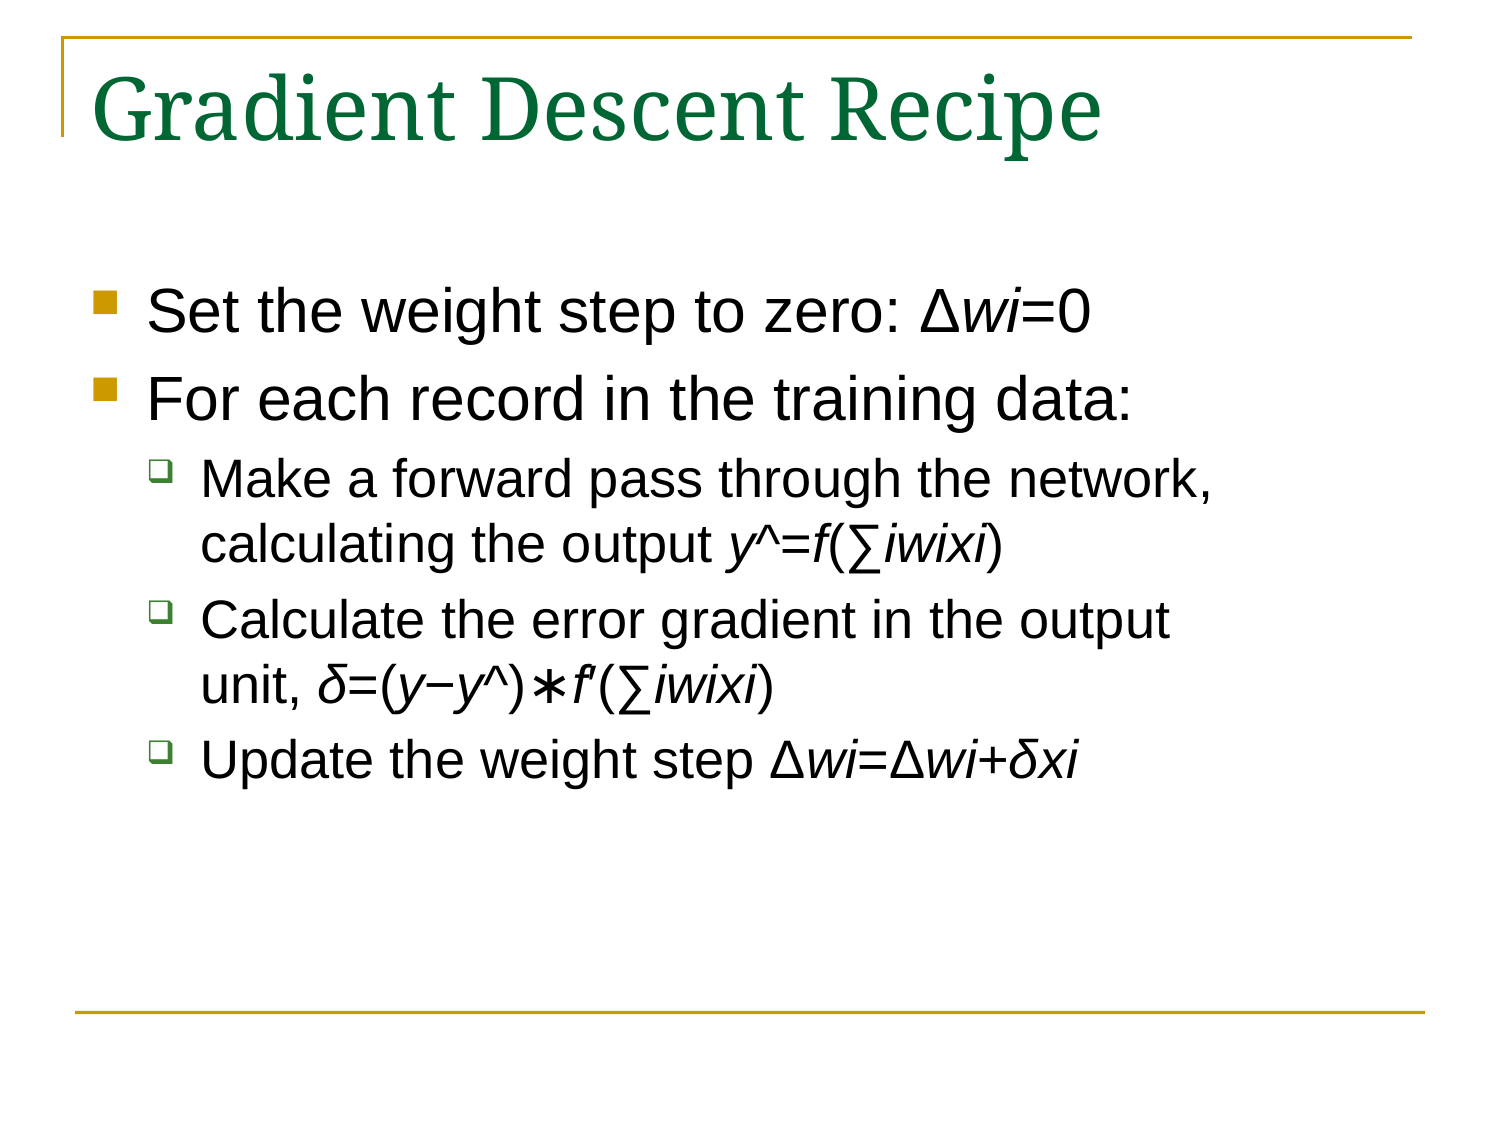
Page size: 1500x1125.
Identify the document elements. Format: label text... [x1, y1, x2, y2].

title Gradient Descent Recipe [74, 45, 1426, 233]
list Set the weight step to zero: Δw​i​​=0 For each record in the training data: Make a forward pass through the network, calculating the output ​y​^​​=f(∑​i​​w​i​​x​i​​) Calculate the error gradient in the output unit, δ=(y−​y​^​​)∗f​′​​(∑​i​​w​i​​x​i​​) Update the weight step Δw​i​​=Δw​i​​+δx​i​​ [74, 262, 1426, 1006]
